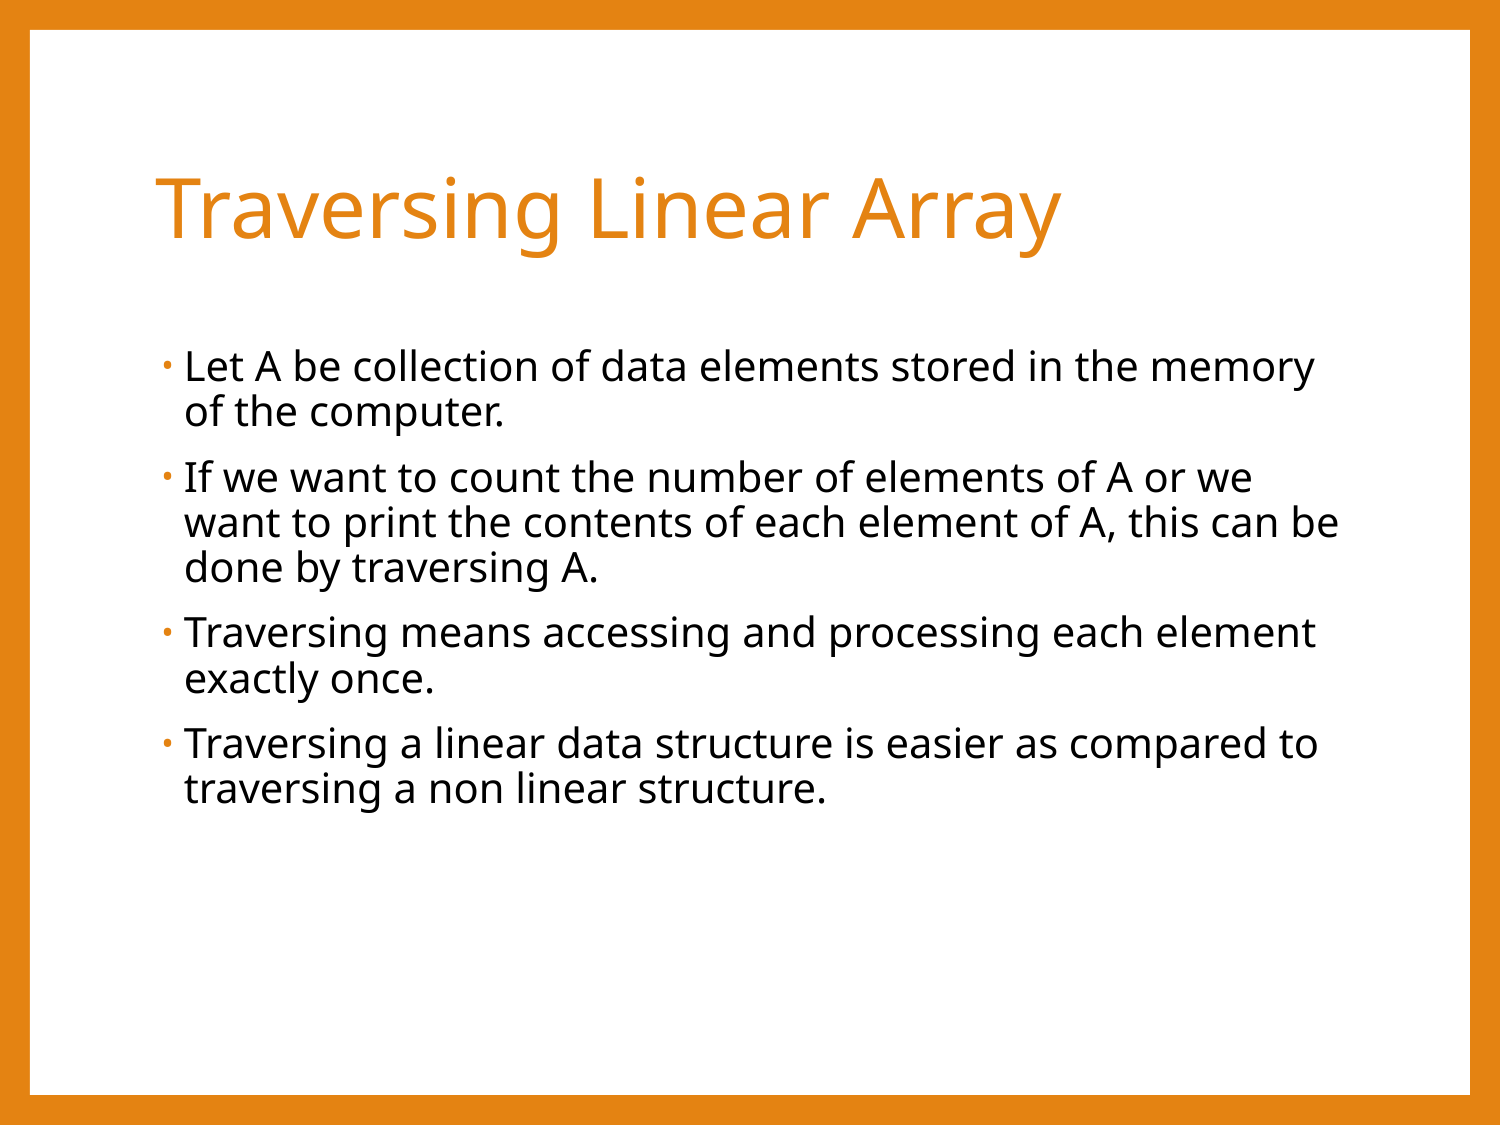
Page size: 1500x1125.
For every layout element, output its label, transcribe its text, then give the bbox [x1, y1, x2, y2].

list Let A be collection of data elements stored in the memory of the computer. If we want to count the number of elements of A or we want to print the contents of each element of A, this can be done by traversing A. Traversing means accessing and processing each element exactly once. Traversing a linear data structure is easier as compared to traversing a non linear structure. [140, 337, 1356, 1000]
title Traversing Linear Array [140, 99, 1356, 323]
